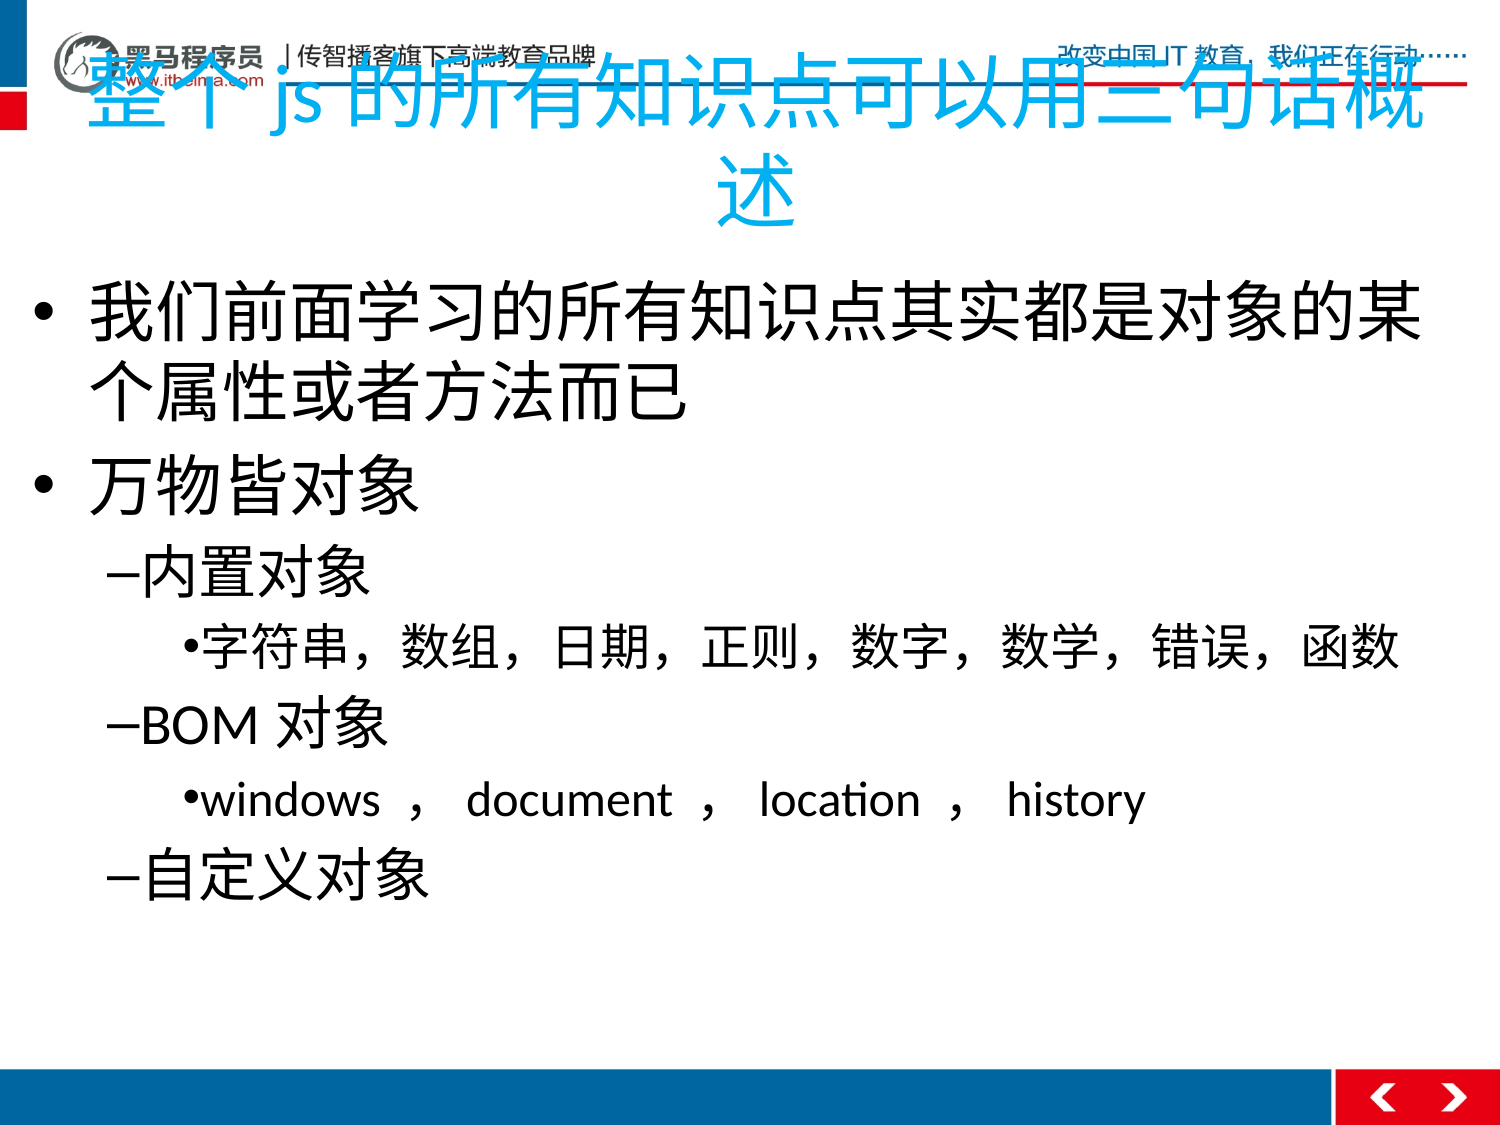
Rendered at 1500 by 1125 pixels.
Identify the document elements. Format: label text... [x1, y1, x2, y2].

title 整个js的所有知识点可以用三句话概述 [29, 45, 1483, 233]
picture [0, 0, 1500, 1125]
list 我们前面学习的所有知识点其实都是对象的某个属性或者方法而已 万物皆对象 内置对象 字符串，数组，日期，正则，数字，数学，错误，函数 BOM对象 windows ，document ，location ，history 自定义对象 [17, 262, 1495, 1005]
